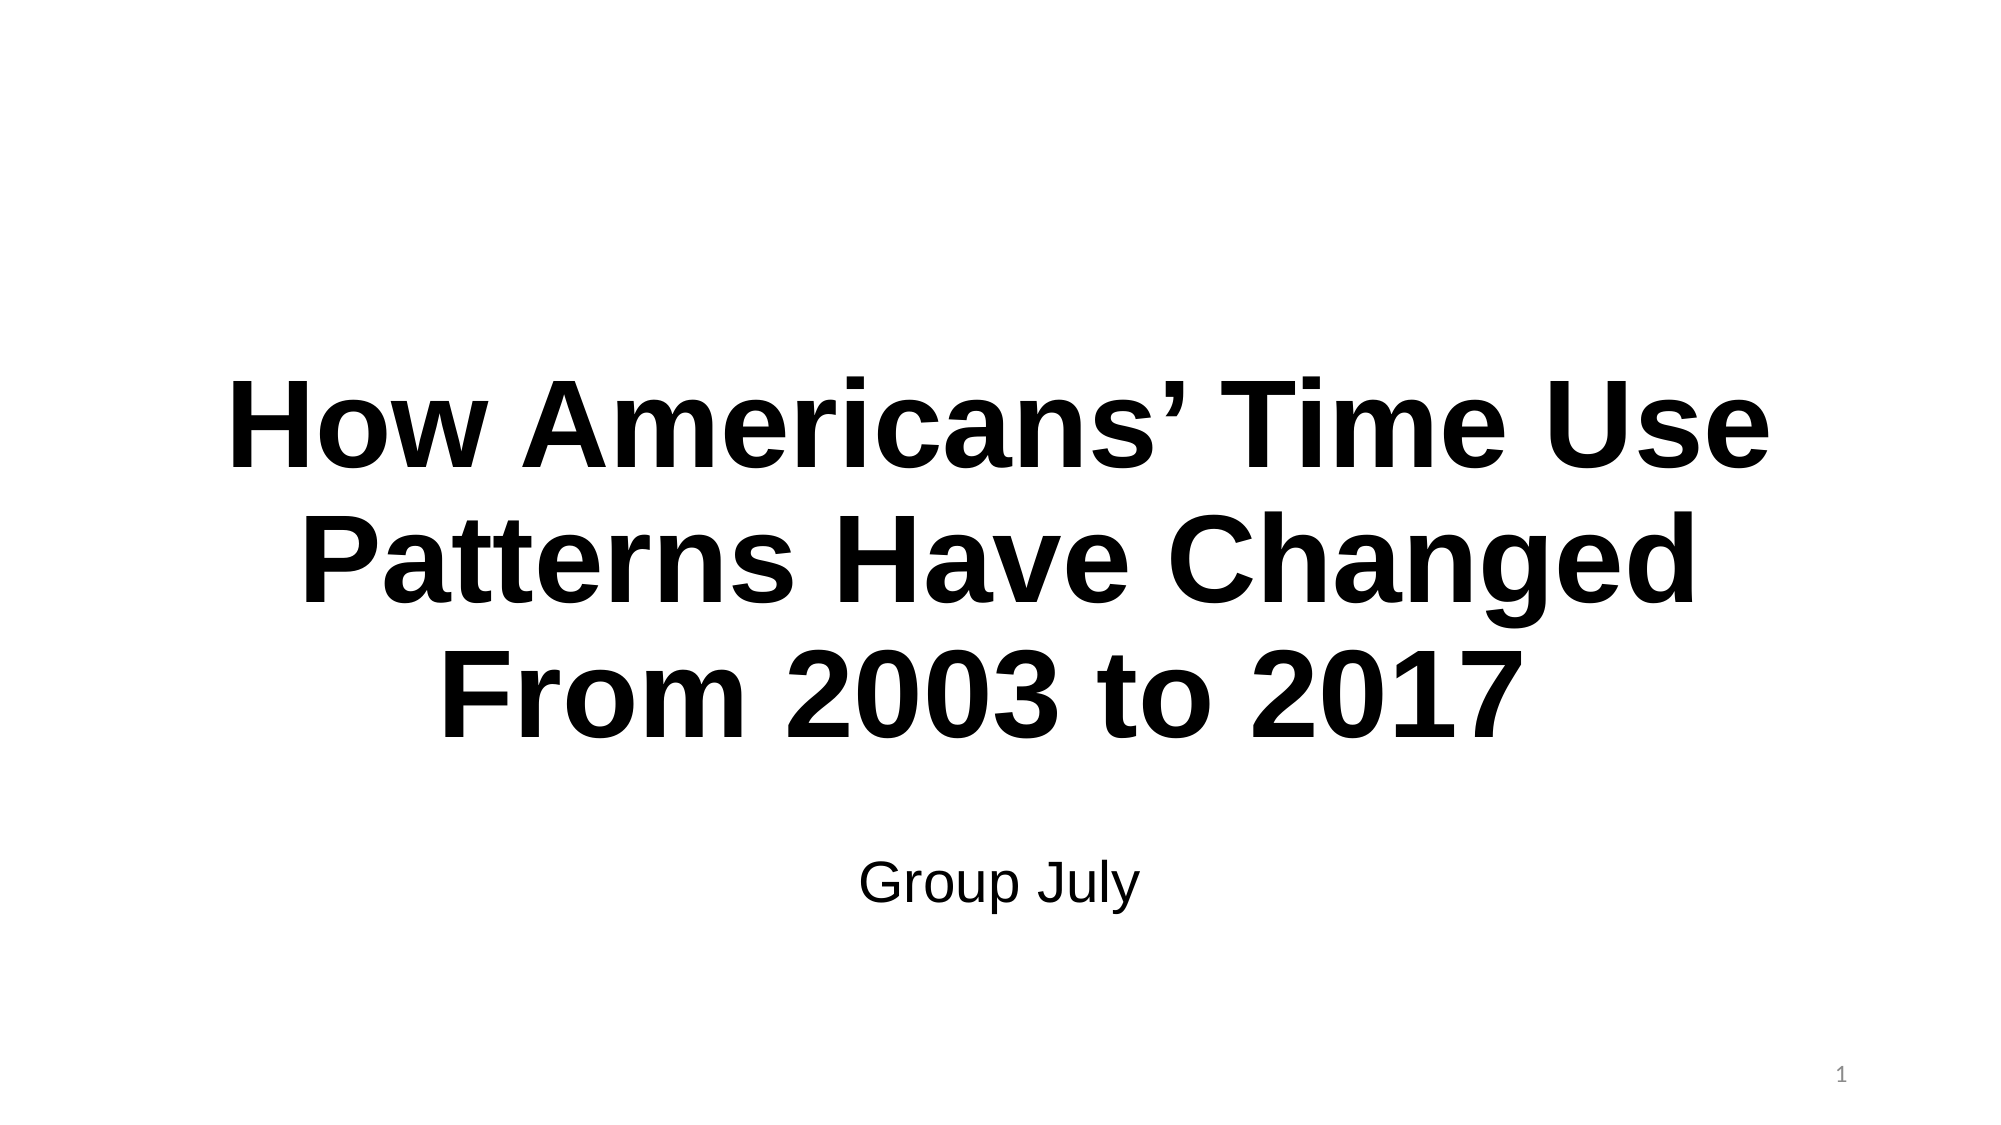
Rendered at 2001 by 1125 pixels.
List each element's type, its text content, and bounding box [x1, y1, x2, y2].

title How Americans’ Time Use Patterns Have Changed From 2003 to 2017 [0, 0, 2000, 844]
slide_number 1 [1412, 1042, 1863, 1103]
subtitle Group July [0, 844, 2000, 1125]
